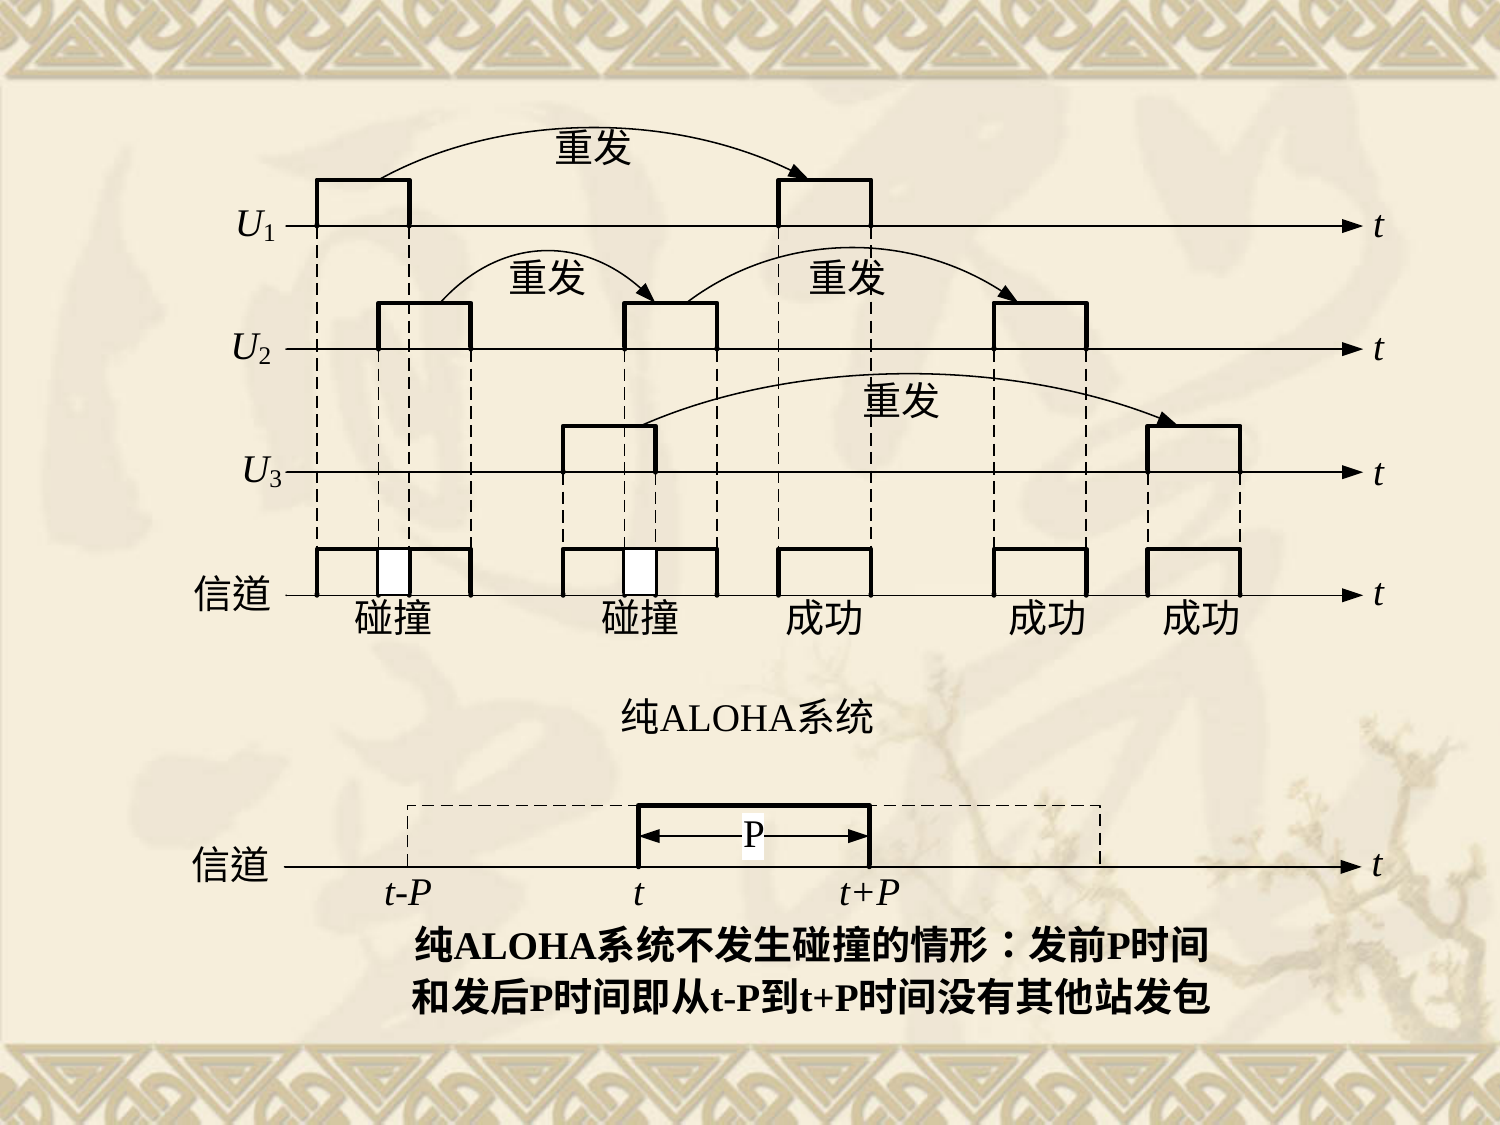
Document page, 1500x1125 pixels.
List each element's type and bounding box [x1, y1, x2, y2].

picture [0, 0, 1500, 1125]
list [172, 102, 1406, 1024]
